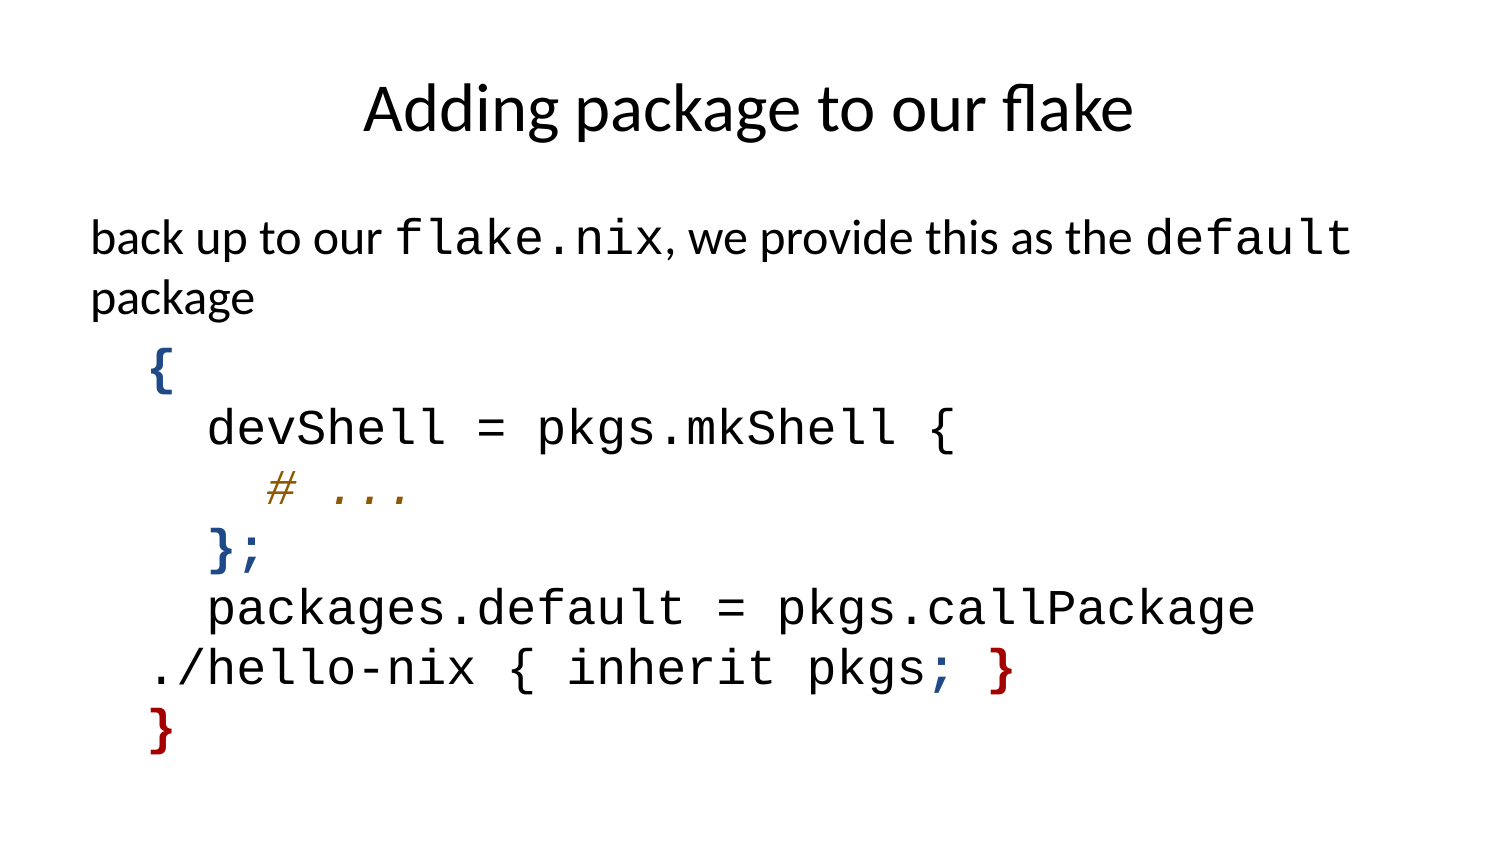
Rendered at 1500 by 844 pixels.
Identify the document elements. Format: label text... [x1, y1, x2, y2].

title Adding package to our flake [75, 33, 1425, 175]
list back up to our flake.nix, we provide this as the default package { devShell = pkgs.mkShell { # ... }; packages.default = pkgs.callPackage ./hello-nix { inherit pkgs; } } [75, 196, 1425, 754]
